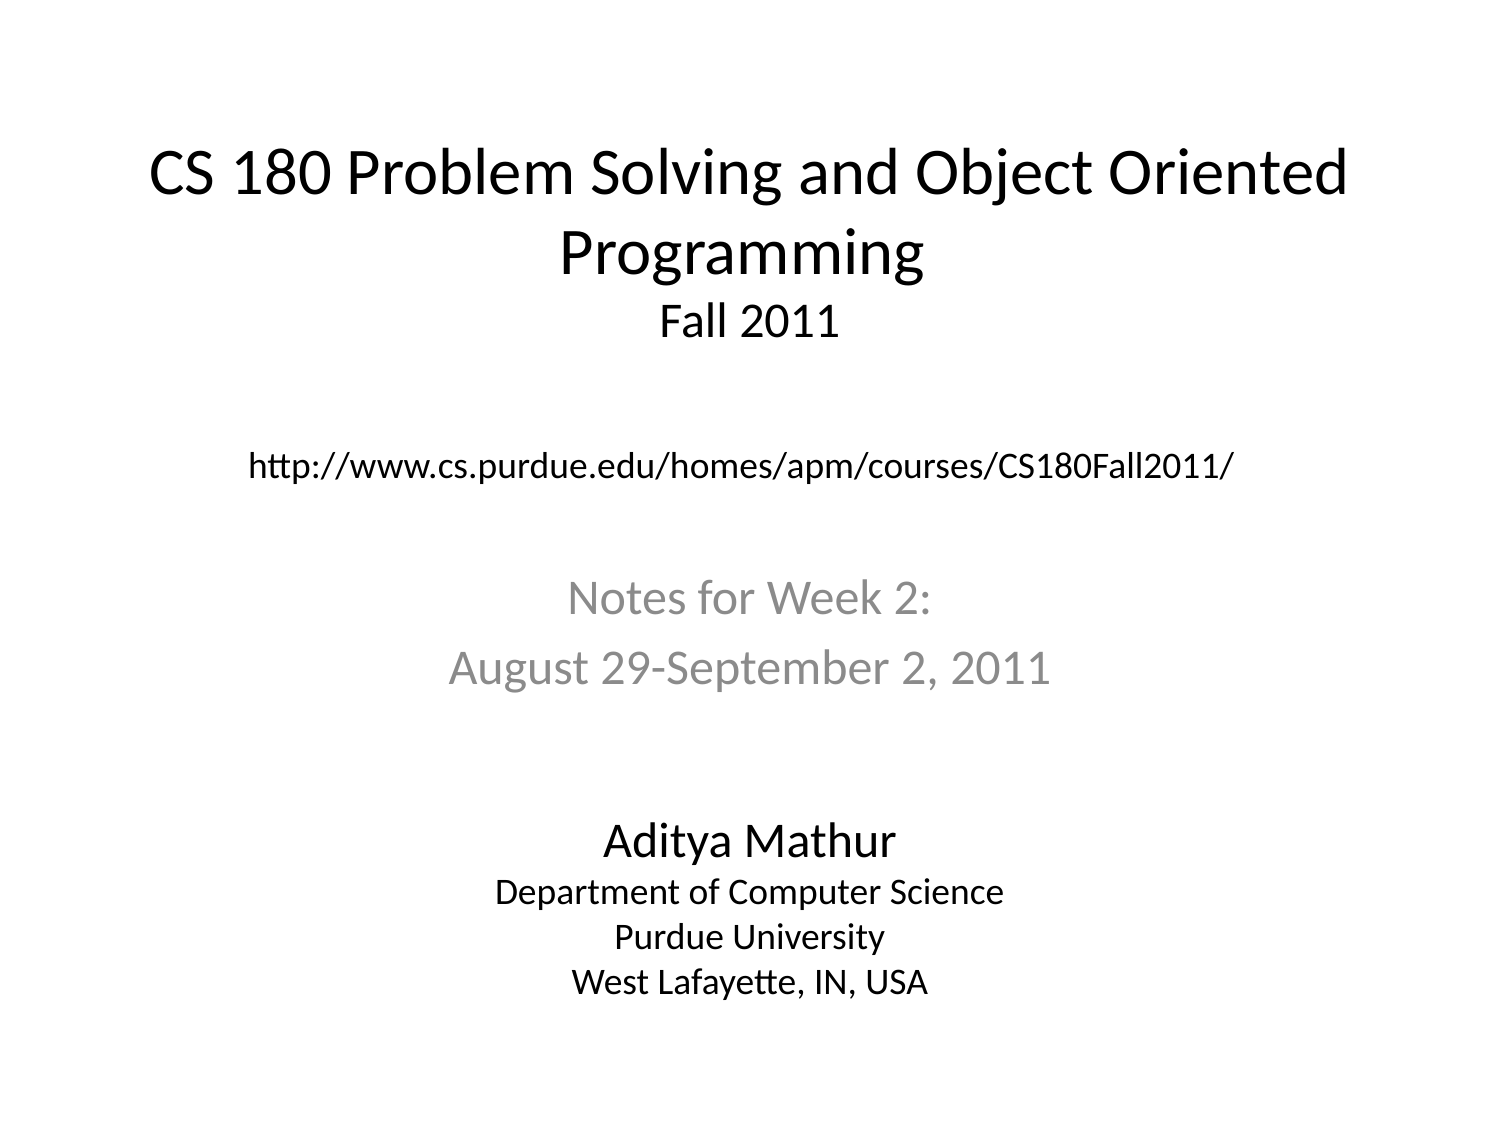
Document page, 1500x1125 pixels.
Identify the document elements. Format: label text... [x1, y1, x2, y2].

text_box Aditya Mathur Department of Computer Science Purdue University West Lafayette, IN, USA [454, 799, 1046, 1010]
title CS 180 Problem Solving and Object Oriented Programming Fall 2011 [112, 103, 1388, 372]
text_box http://www.cs.purdue.edu/homes/apm/courses/CS180Fall2011/ [233, 434, 1267, 494]
subtitle Notes for Week 2: August 29-September 2, 2011 [225, 557, 1275, 738]
